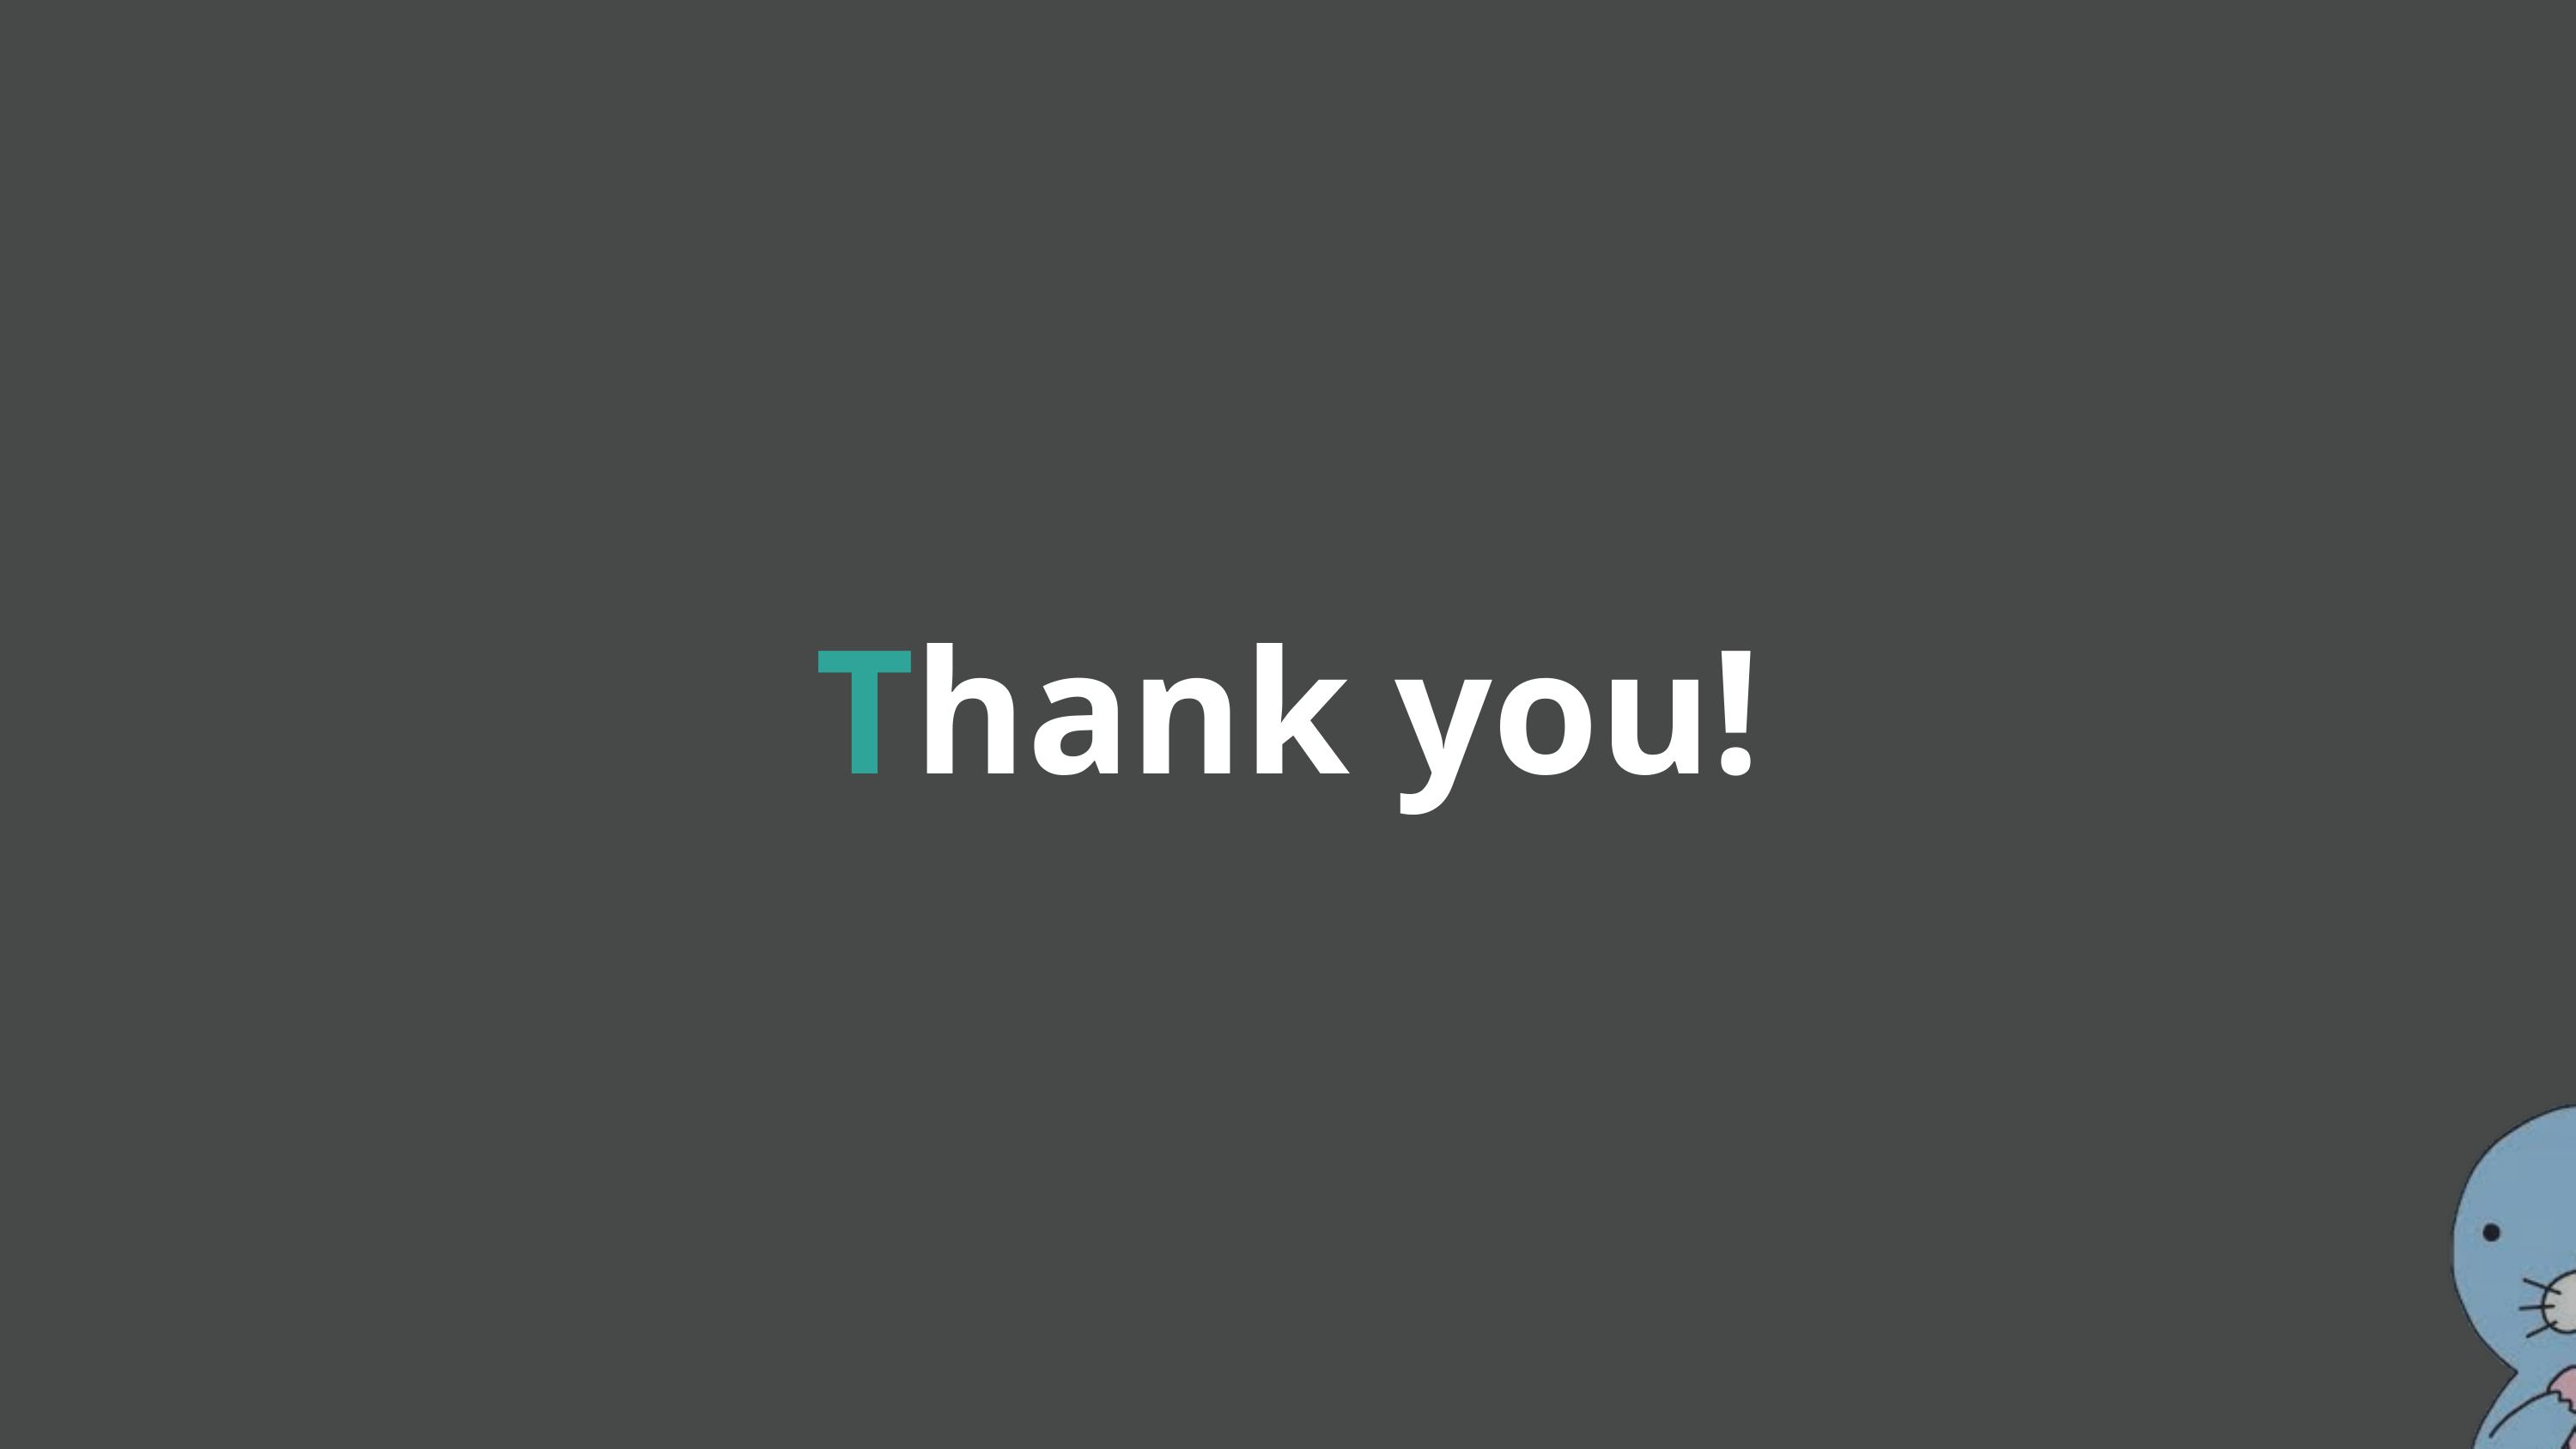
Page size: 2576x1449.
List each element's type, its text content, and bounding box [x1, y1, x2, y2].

text_box Thank you! [774, 595, 1802, 815]
text_box [2356, 1085, 2576, 1449]
